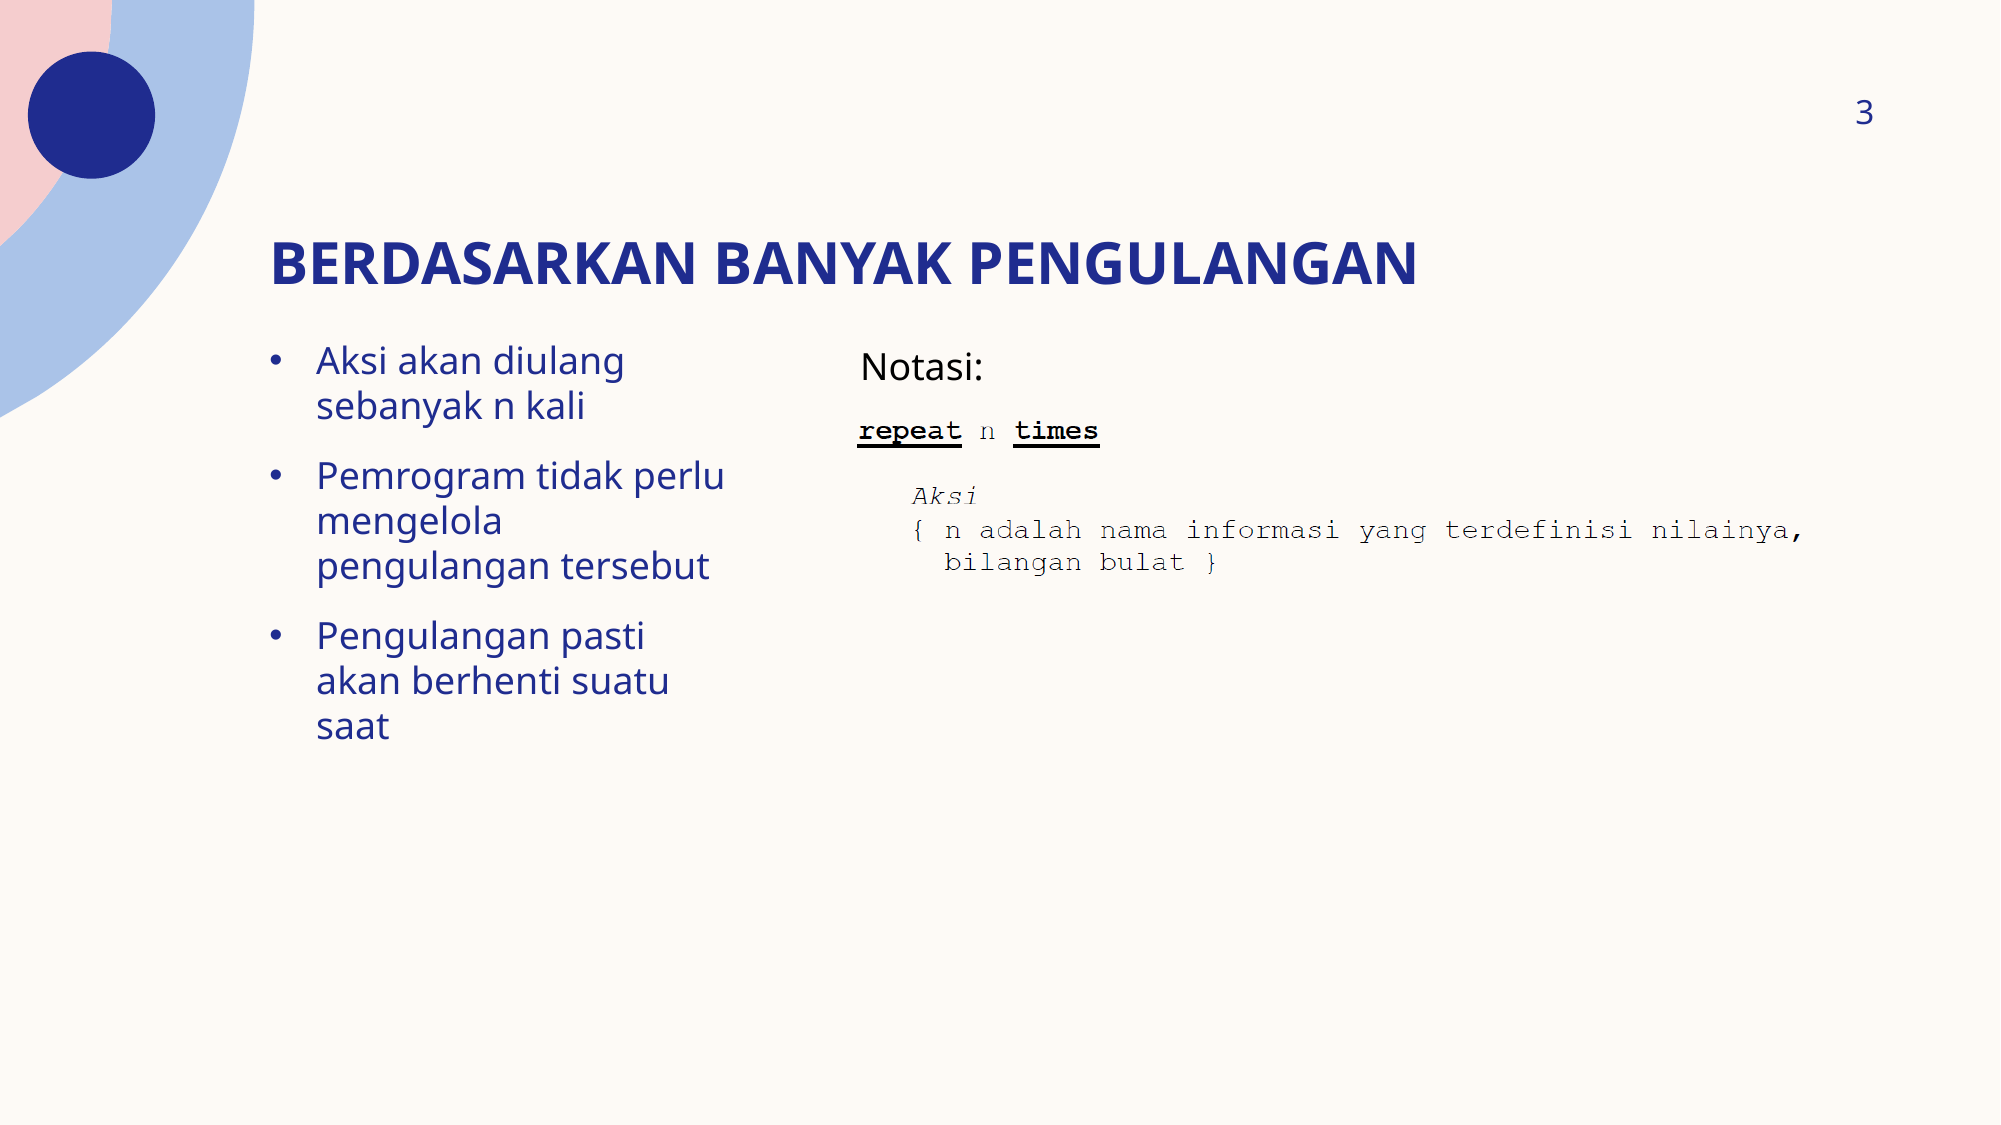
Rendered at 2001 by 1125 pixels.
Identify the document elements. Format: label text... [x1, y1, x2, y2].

text_box Notasi: [845, 335, 1164, 396]
title Berdasarkan banyak pengulangan [254, 135, 1875, 297]
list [845, 414, 1824, 605]
slide_number 3 [1699, 75, 1875, 153]
list Aksi akan diulang sebanyak n kali Pemrogram tidak perlu mengelola pengulangan tersebut Pengulangan pasti akan berhenti suatu saat [254, 336, 743, 945]
